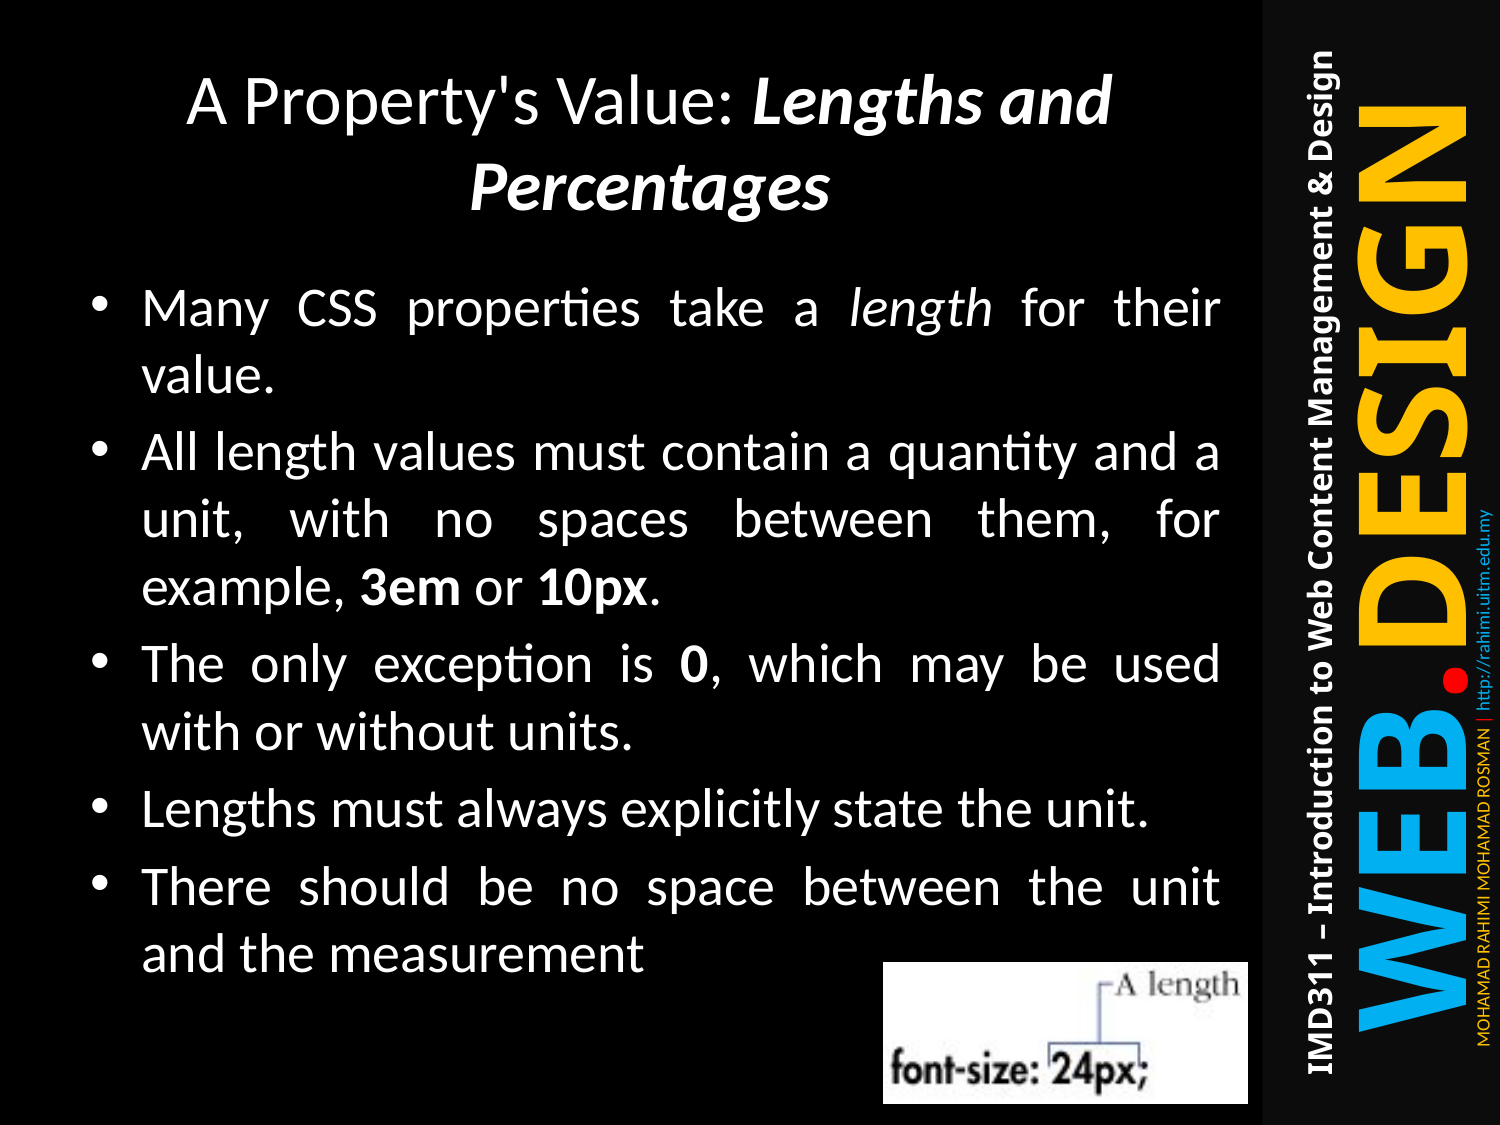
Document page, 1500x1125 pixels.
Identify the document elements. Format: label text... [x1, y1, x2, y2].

list Many CSS properties take a length for their value. All length values must contain a quantity and a unit, with no spaces between them, for example, 3em or 10px. The only exception is 0, which may be used with or without units. Lengths must always explicitly state the unit. There should be no space between the unit and the measurement [75, 262, 1238, 1005]
title A Property's Value: Lengths and Percentages [75, 45, 1225, 233]
picture [883, 962, 1248, 1104]
